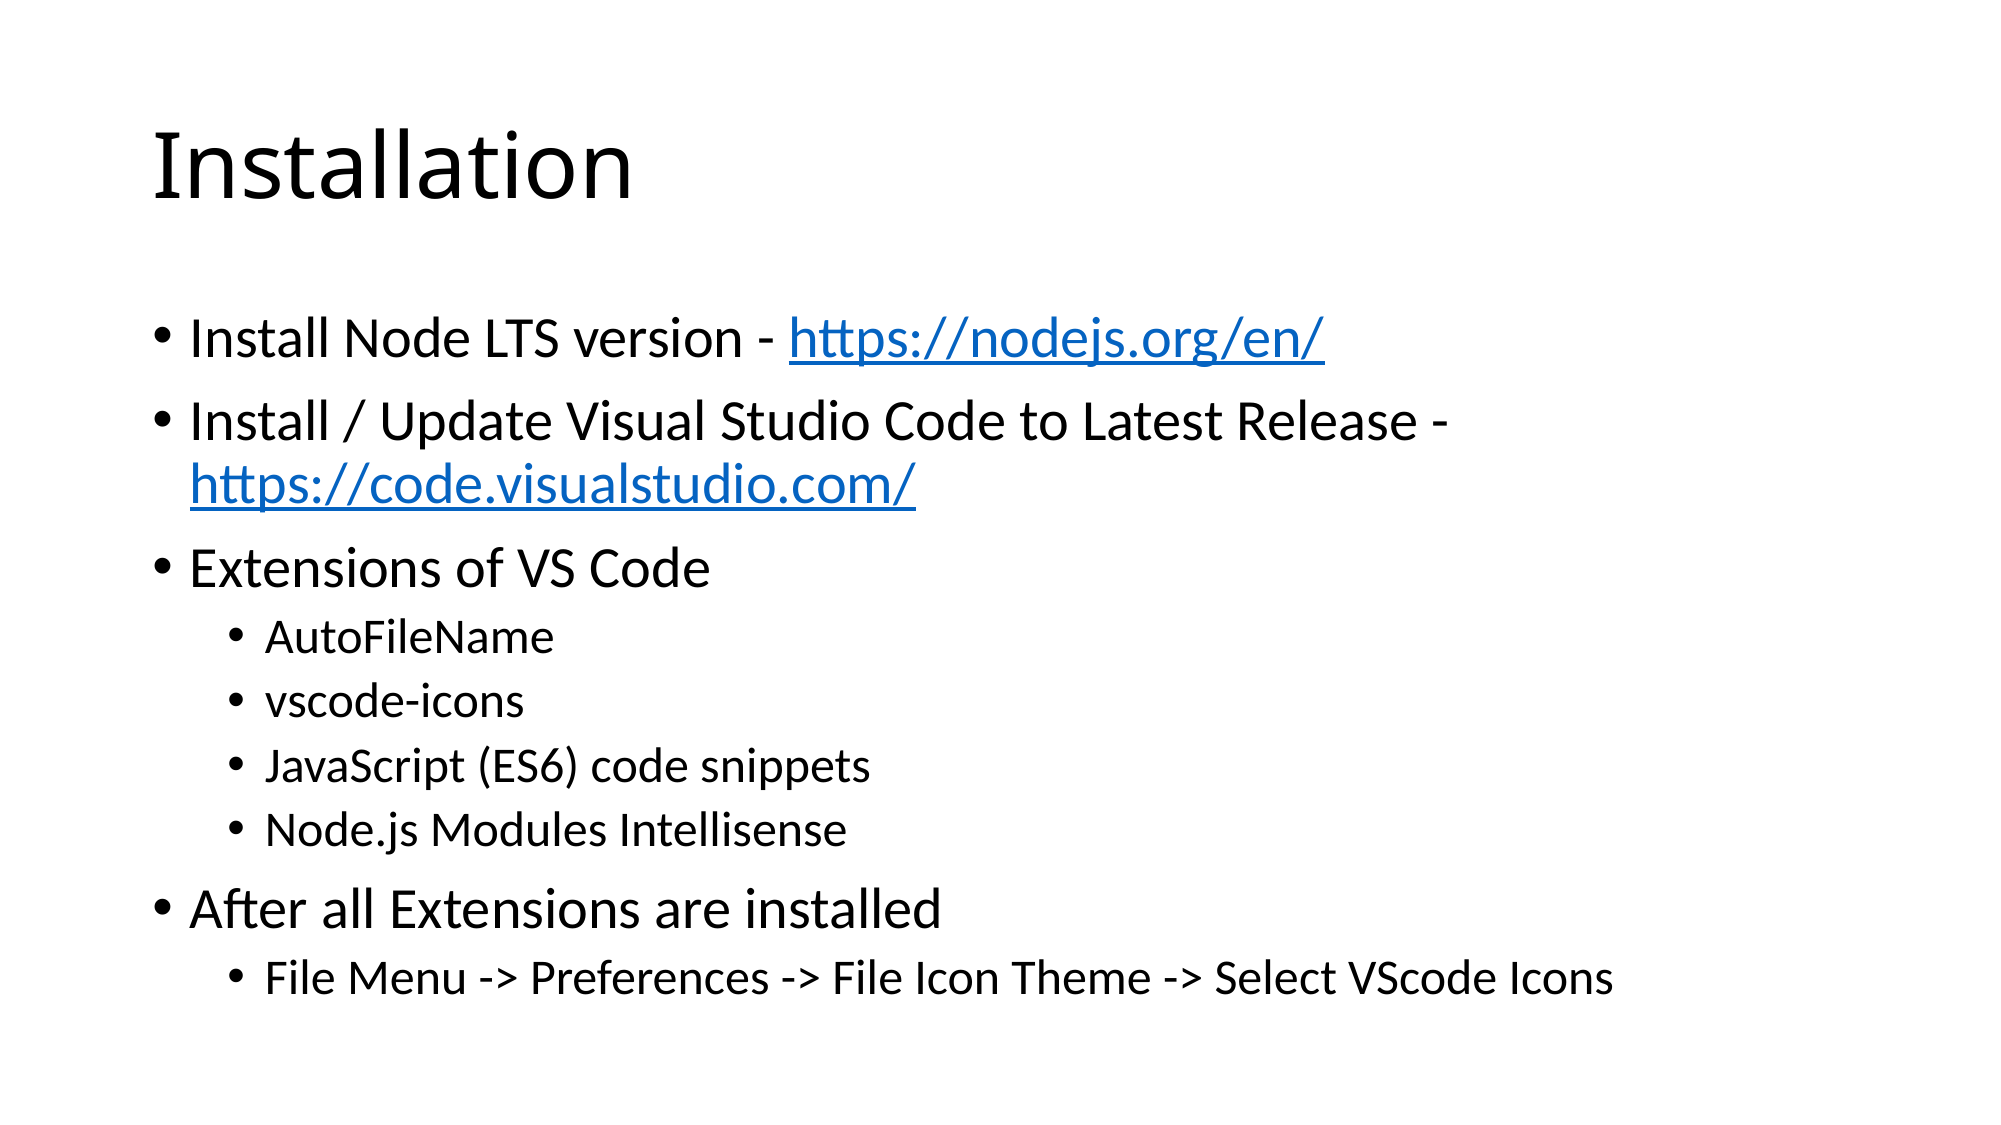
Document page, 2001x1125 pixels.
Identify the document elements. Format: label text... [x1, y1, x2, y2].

list Install Node LTS version - https://nodejs.org/en/ Install / Update Visual Studio Code to Latest Release - https://code.visualstudio.com/ Extensions of VS Code AutoFileName vscode-icons JavaScript (ES6) code snippets Node.js Modules Intellisense After all Extensions are installed File Menu -> Preferences -> File Icon Theme -> Select VScode Icons [137, 299, 1863, 1014]
title Installation [137, 59, 1863, 278]
